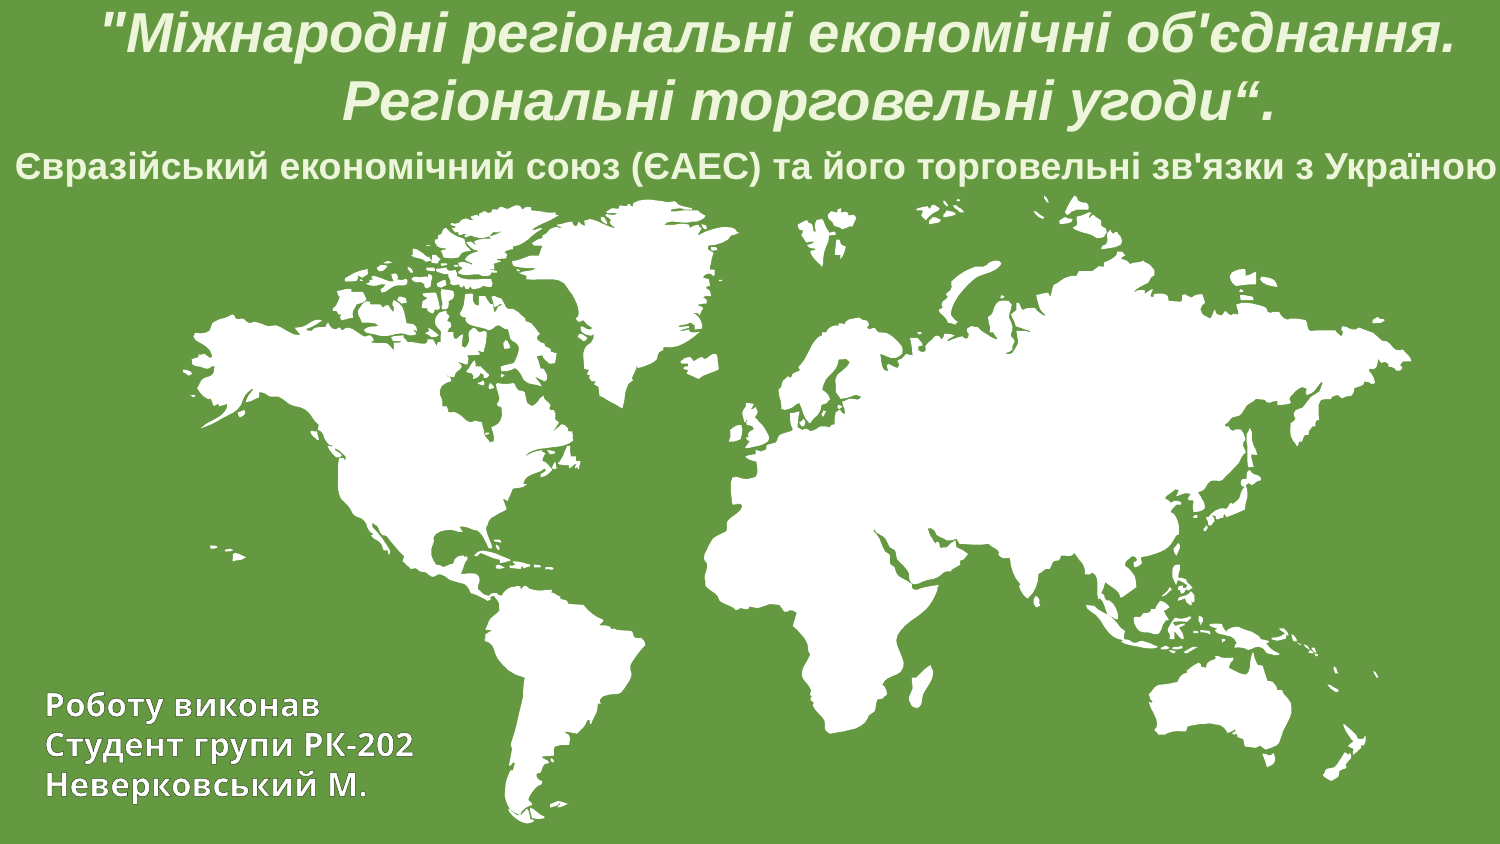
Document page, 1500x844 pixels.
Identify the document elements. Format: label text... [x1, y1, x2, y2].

text_box Роботу виконав Студент групи РК-202 Неверковський М. [29, 675, 486, 844]
text_box Євразійський економічний союз (ЄАЕС) та його торговельні зв'язки з Україною [0, 134, 1500, 195]
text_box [182, 195, 1412, 824]
list "Міжнародні регіональні економічні об'єднання. Регіональні торговельні угоди“. [78, 15, 1500, 111]
